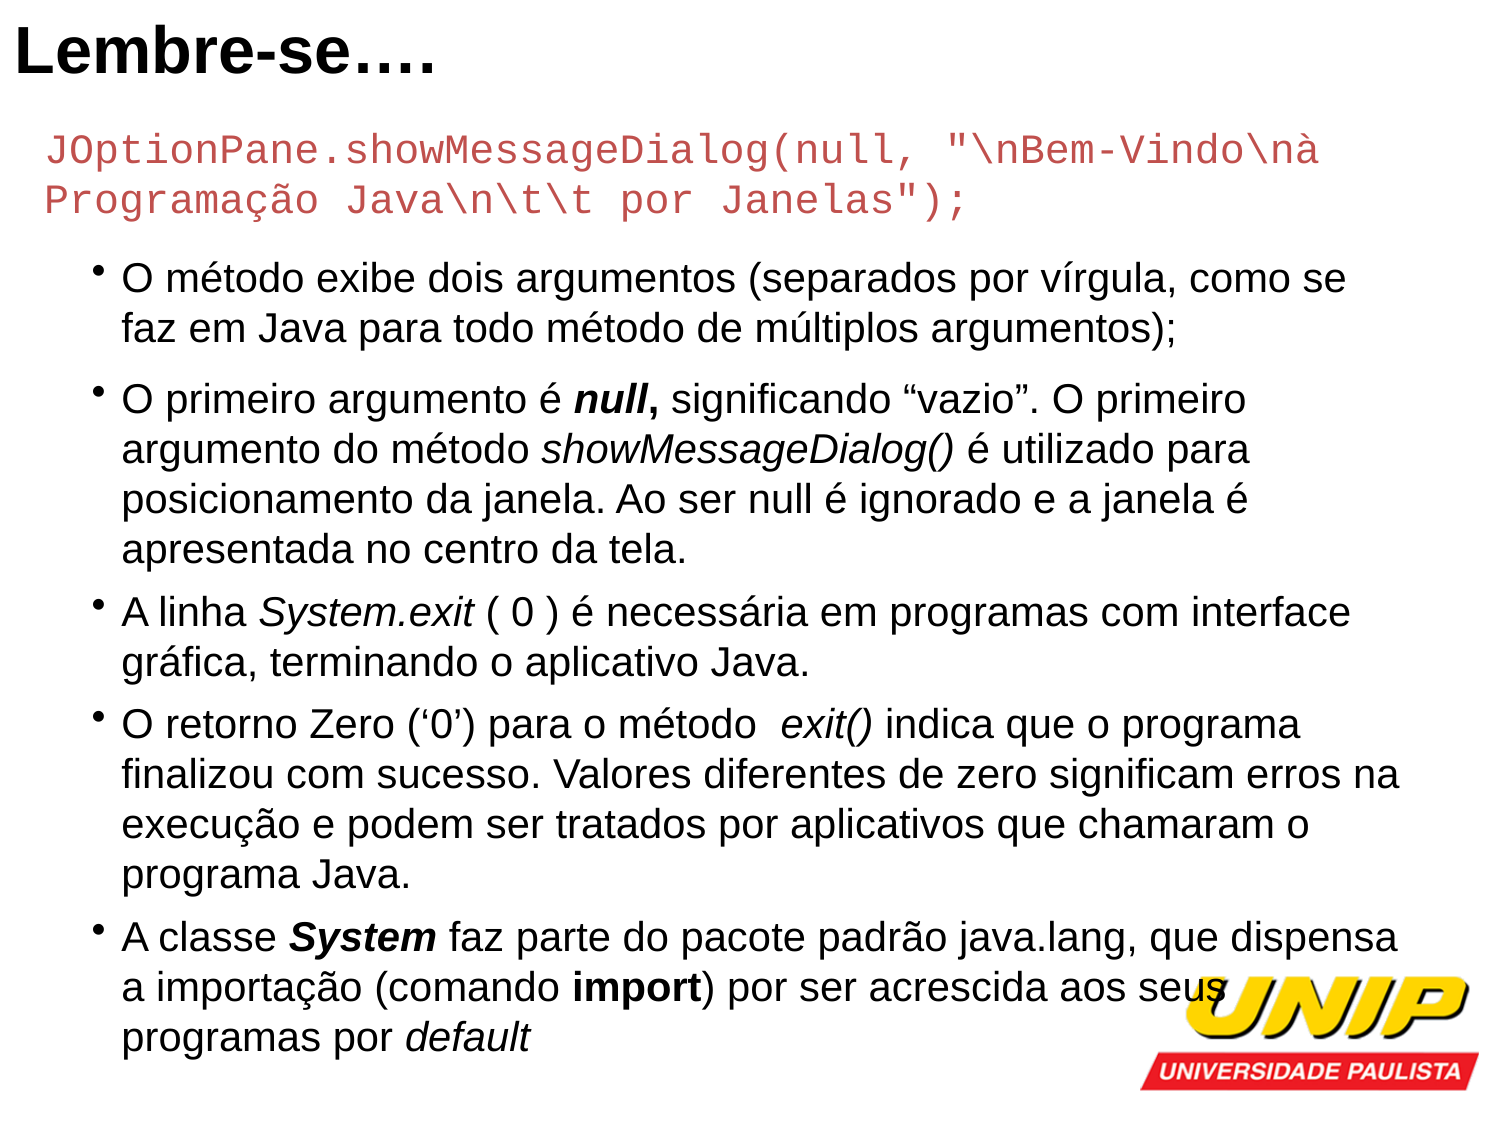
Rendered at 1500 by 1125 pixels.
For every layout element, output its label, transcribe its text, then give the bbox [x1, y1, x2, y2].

text_box Lembre-se…. [0, 0, 1500, 95]
text_box JOptionPane.showMessageDialog(null, "\nBem-Vindo\nà Programação Java\n\t\t por Janelas"); [0, 114, 1471, 230]
picture [1139, 967, 1480, 1096]
text_box O método exibe dois argumentos (separados por vírgula, como se faz em Java para todo método de múltiplos argumentos); O primeiro argumento é null, significando “vazio”. O primeiro argumento do método showMessageDialog() é utilizado para posicionamento da janela. Ao ser null é ignorado e a janela é apresentada no centro da tela. A linha System.exit ( 0 ) é necessária em programas com interface gráfica, terminando o aplicativo Java. O retorno Zero (‘0’) para o método exit() indica que o programa finalizou com sucesso. Valores diferentes de zero significam erros na execução e podem ser tratados por aplicativos que chamaram o programa Java. A classe System faz parte do pacote padrão java.lang, que dispensa a importação (comando import) por ser acrescida aos seus programas por default [76, 243, 1424, 1067]
